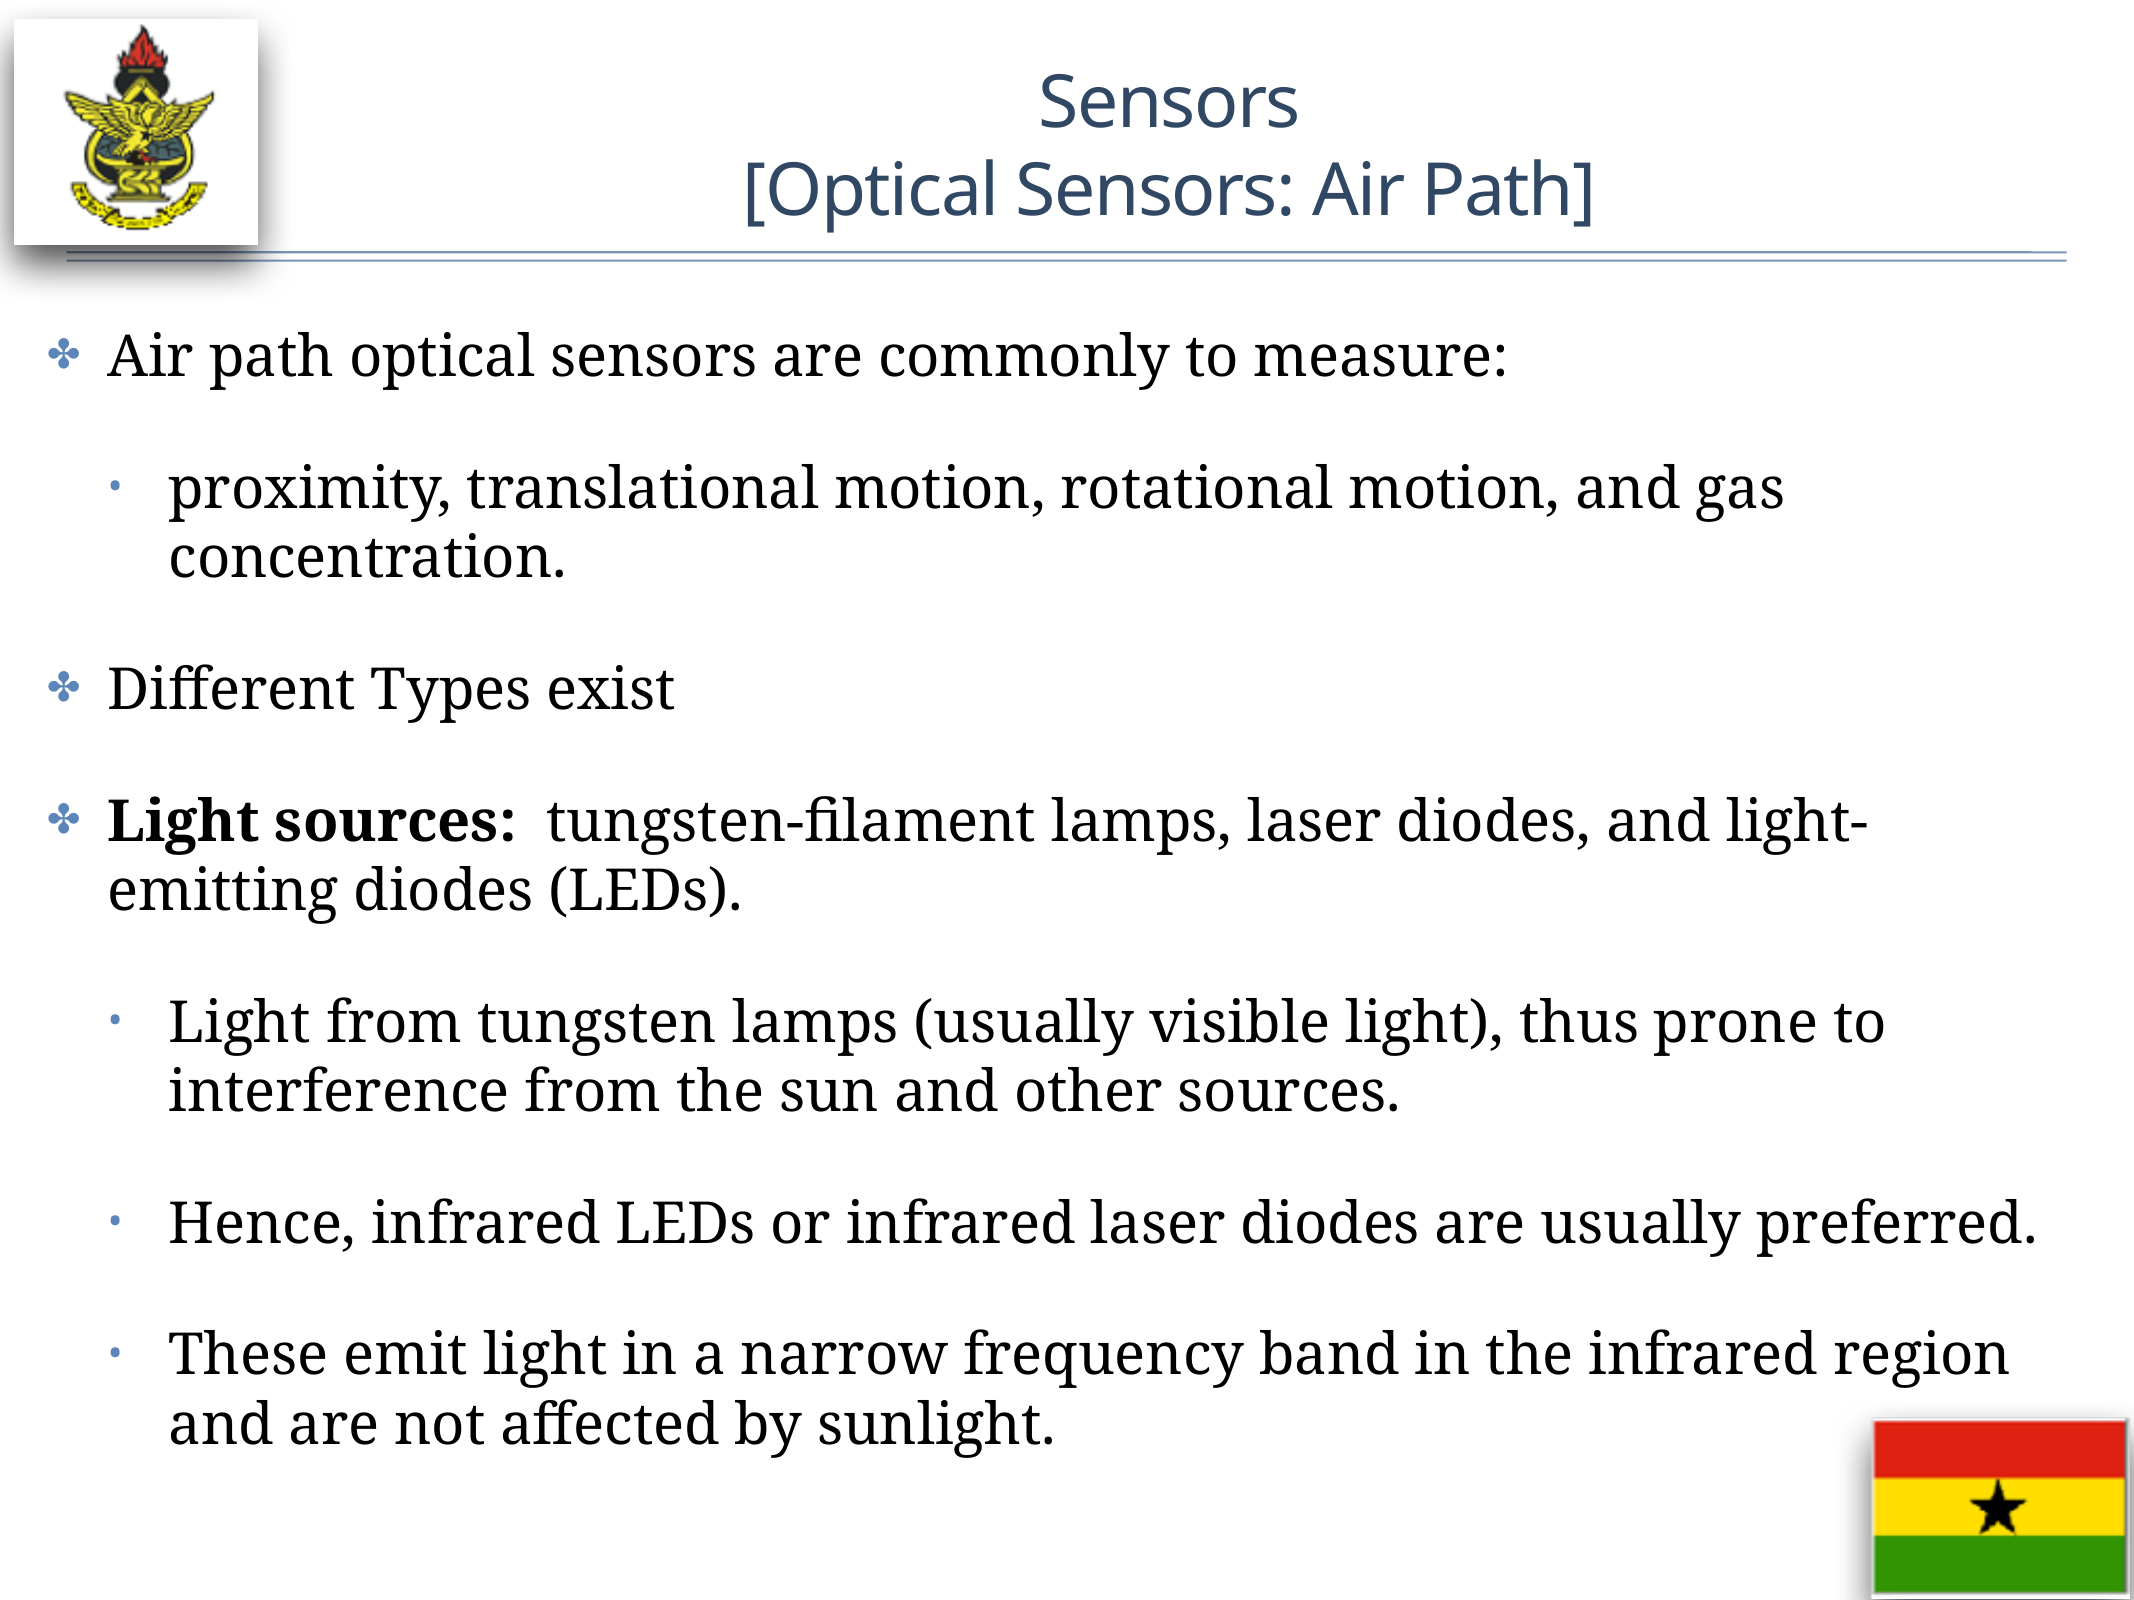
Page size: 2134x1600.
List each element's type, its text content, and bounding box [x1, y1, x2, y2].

picture [1870, 1417, 2130, 1599]
list Air path optical sensors are commonly to measure: proximity, translational motion, rotational motion, and gas concentration. Different Types exist Light sources: tungsten-filament lamps, laser diodes, and light-emitting diodes (LEDs). Light from tungsten lamps (usually visible light), thus prone to interference from the sun and other sources. Hence, infrared LEDs or infrared laser diodes are usually preferred. These emit light in a narrow frequency band in the infrared region and are not affected by sunlight. [37, 275, 2096, 1499]
picture [14, 19, 258, 245]
title Sensors [Optical Sensors: Air Path] [264, 38, 2075, 246]
